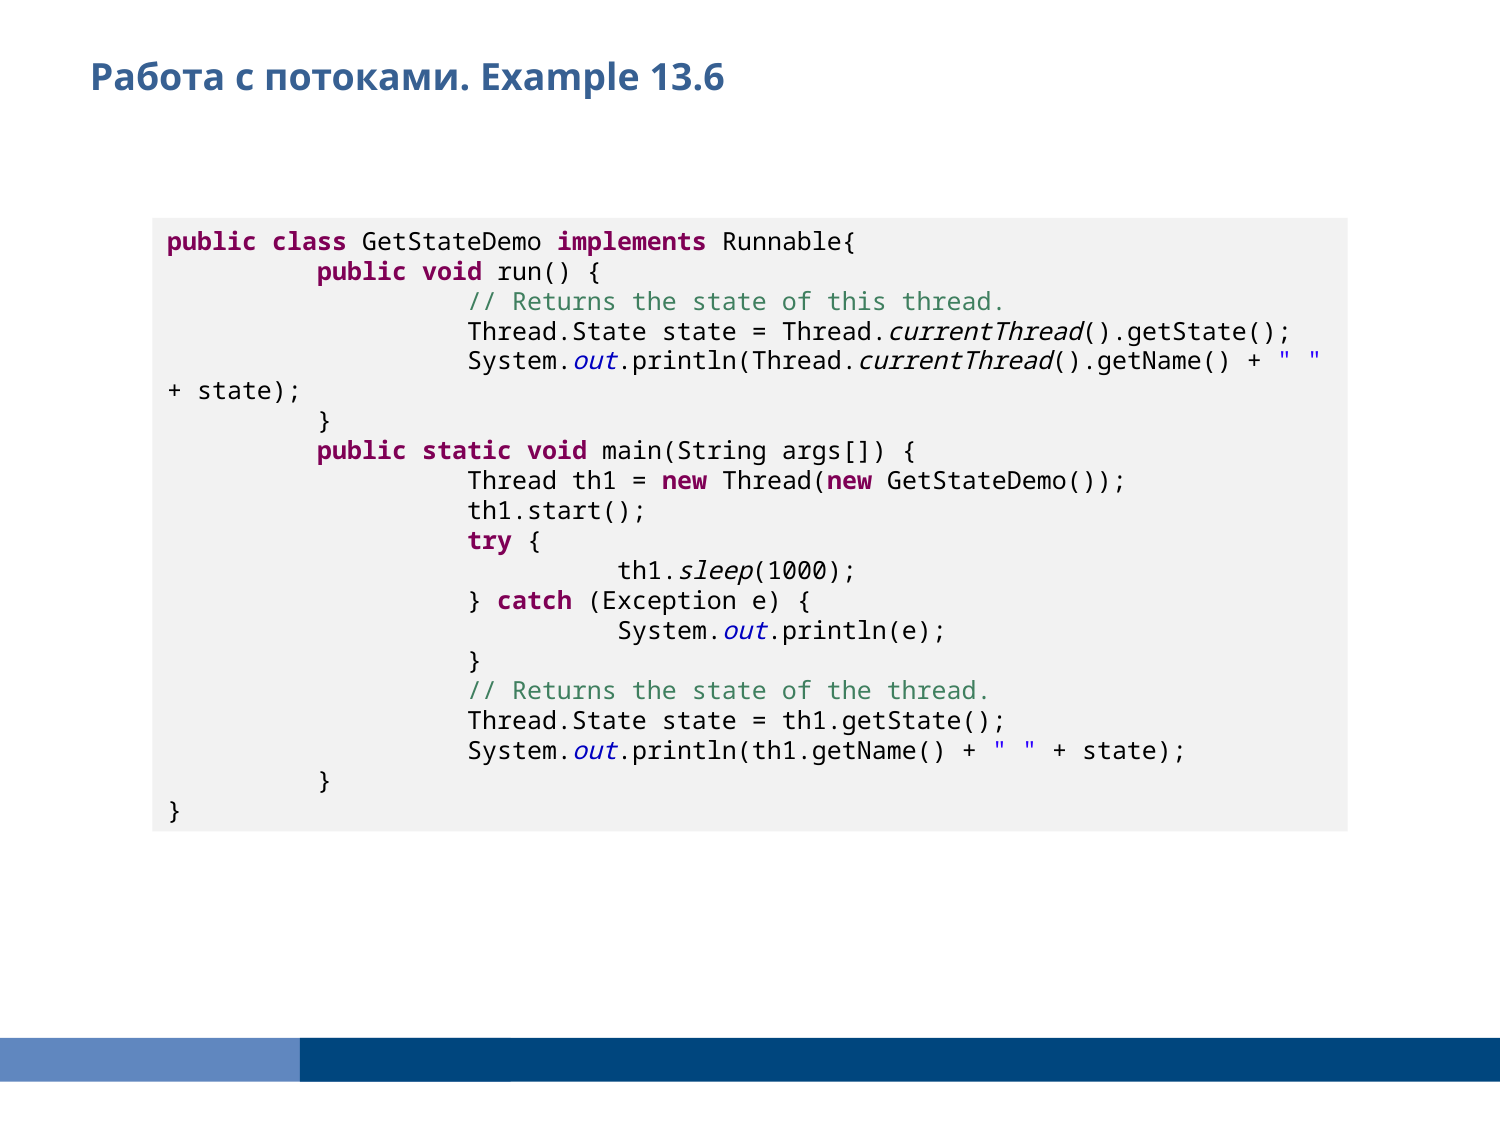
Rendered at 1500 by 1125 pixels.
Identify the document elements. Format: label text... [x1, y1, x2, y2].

text_box Работа с потоками. Example 13.6 [74, 45, 1425, 163]
text_box public class GetStateDemo implements Runnable{ public void run() { // Returns the state of this thread. Thread.State state = Thread.currentThread().getState(); System.out.println(Thread.currentThread().getName() + " " + state); } public static void main(String args[]) { Thread th1 = new Thread(new GetStateDemo()); th1.start(); try { th1.sleep(1000); } catch (Exception e) { System.out.println(e); } // Returns the state of the thread. Thread.State state = th1.getState(); System.out.println(th1.getName() + " " + state); } } [152, 217, 1348, 832]
